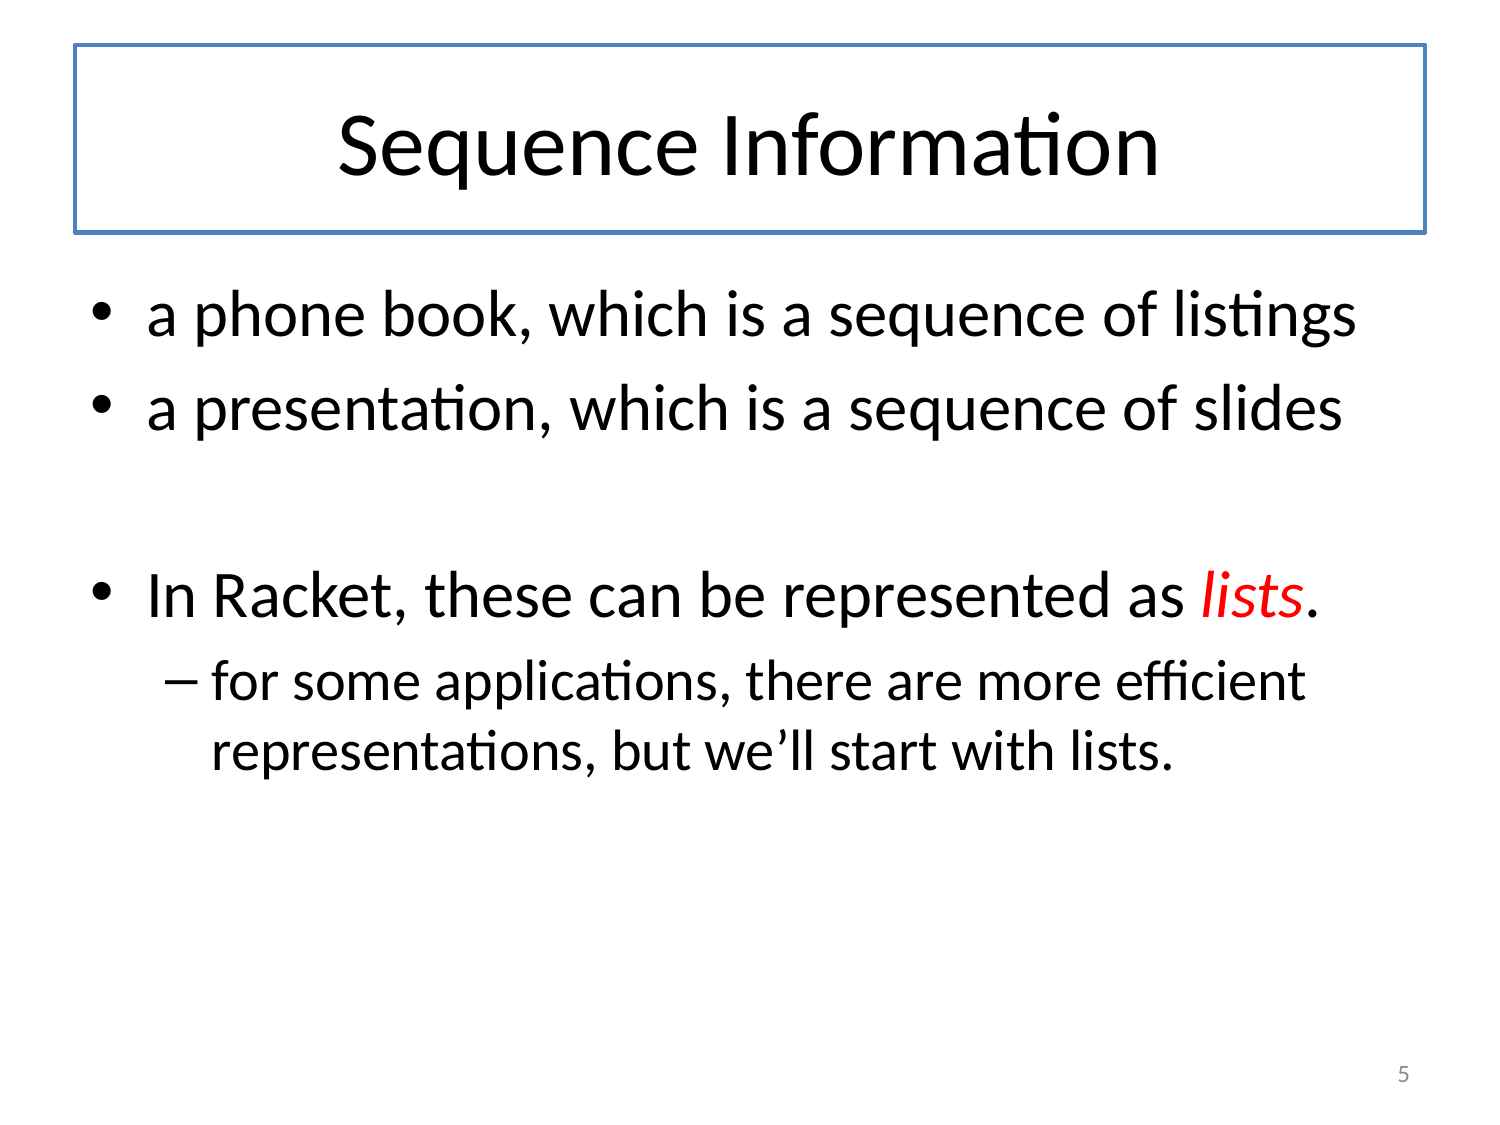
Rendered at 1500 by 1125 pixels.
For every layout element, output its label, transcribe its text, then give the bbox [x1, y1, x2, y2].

list a phone book, which is a sequence of listings a presentation, which is a sequence of slides In Racket, these can be represented as lists. for some applications, there are more efficient representations, but we’ll start with lists. [75, 262, 1425, 1005]
slide_number 5 [1074, 1042, 1425, 1103]
title Sequence Information [73, 43, 1427, 235]
